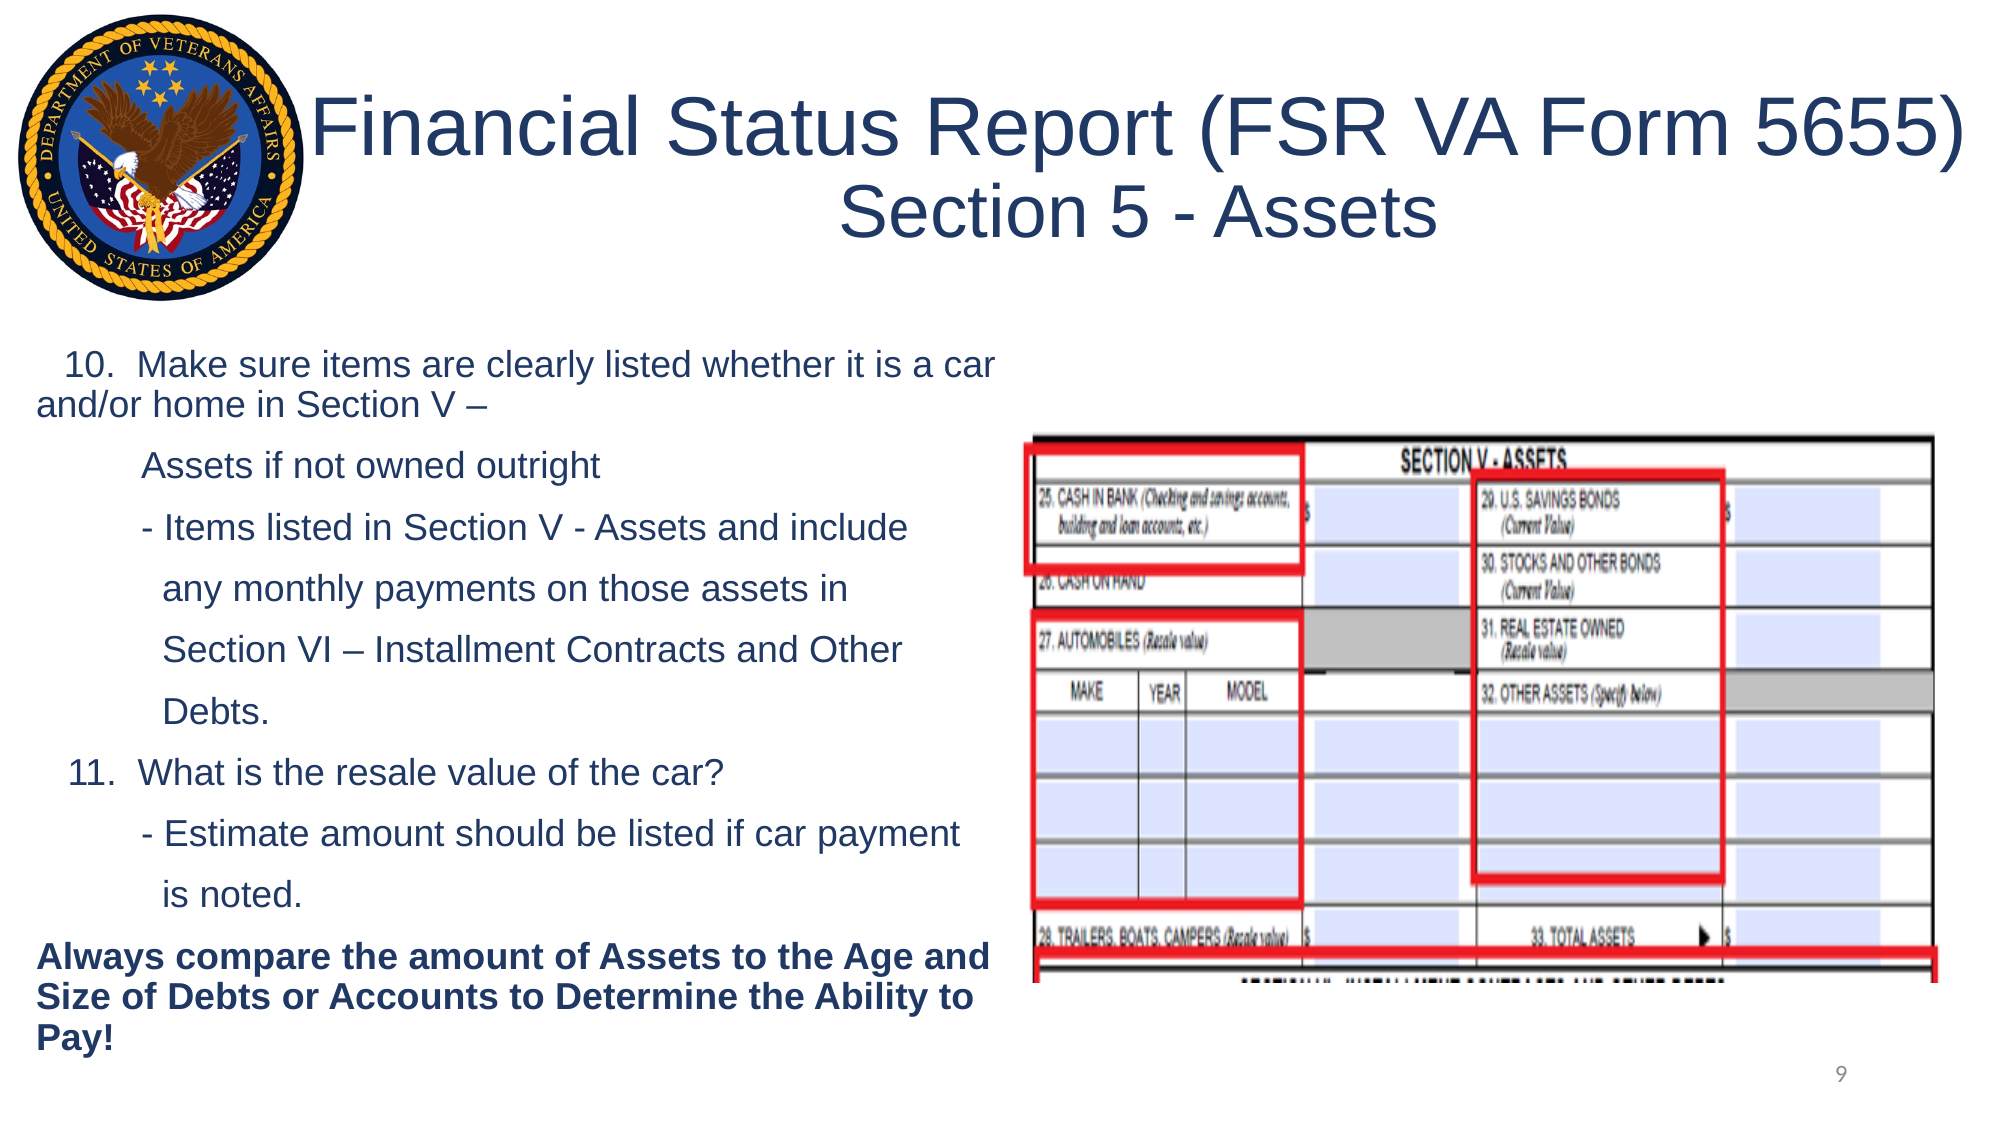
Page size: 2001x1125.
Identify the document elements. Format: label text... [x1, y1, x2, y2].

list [1012, 414, 1944, 983]
title Financial Status Report (FSR VA Form 5655) Section 5 - Assets [314, 59, 2000, 278]
list 10. Make sure items are clearly listed whether it is a car and/or home in Section V – Assets if not owned outright - Items listed in Section V - Assets and include any monthly payments on those assets in Section VI – Installment Contracts and Other Debts. 11. What is the resale value of the car? - Estimate amount should be listed if car payment is noted. Always compare the amount of Assets to the Age and Size of Debts or Accounts to Determine the Ability to Pay! [21, 337, 1013, 1103]
picture [0, 0, 314, 313]
slide_number 9 [1412, 1042, 1863, 1103]
